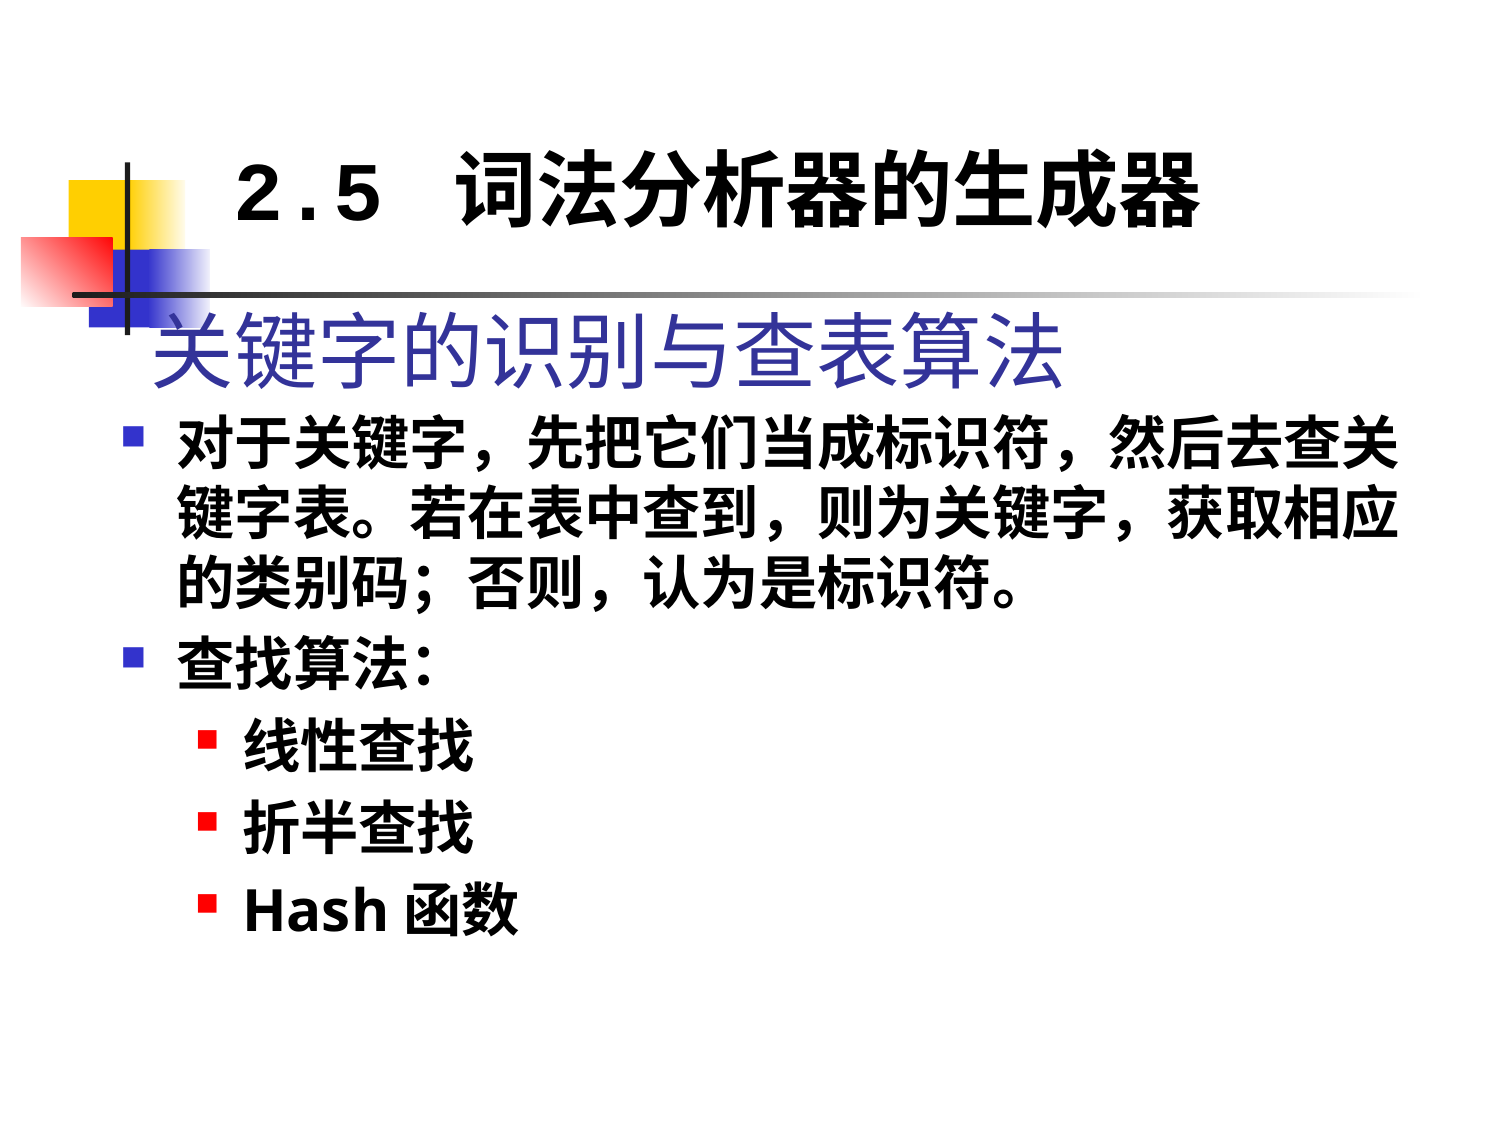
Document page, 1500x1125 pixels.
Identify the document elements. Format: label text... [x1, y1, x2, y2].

title 关键字的识别与查表算法 [135, 314, 1486, 407]
text_box 2.5 词法分析器的生成器 [218, 114, 1420, 260]
list 对于关键字，先把它们当成标识符，然后去查关键字表。若在表中查到，则为关键字，获取相应的类别码；否则，认为是标识符。 查找算法： 线性查找 折半查找 Hash函数 [105, 398, 1429, 1074]
